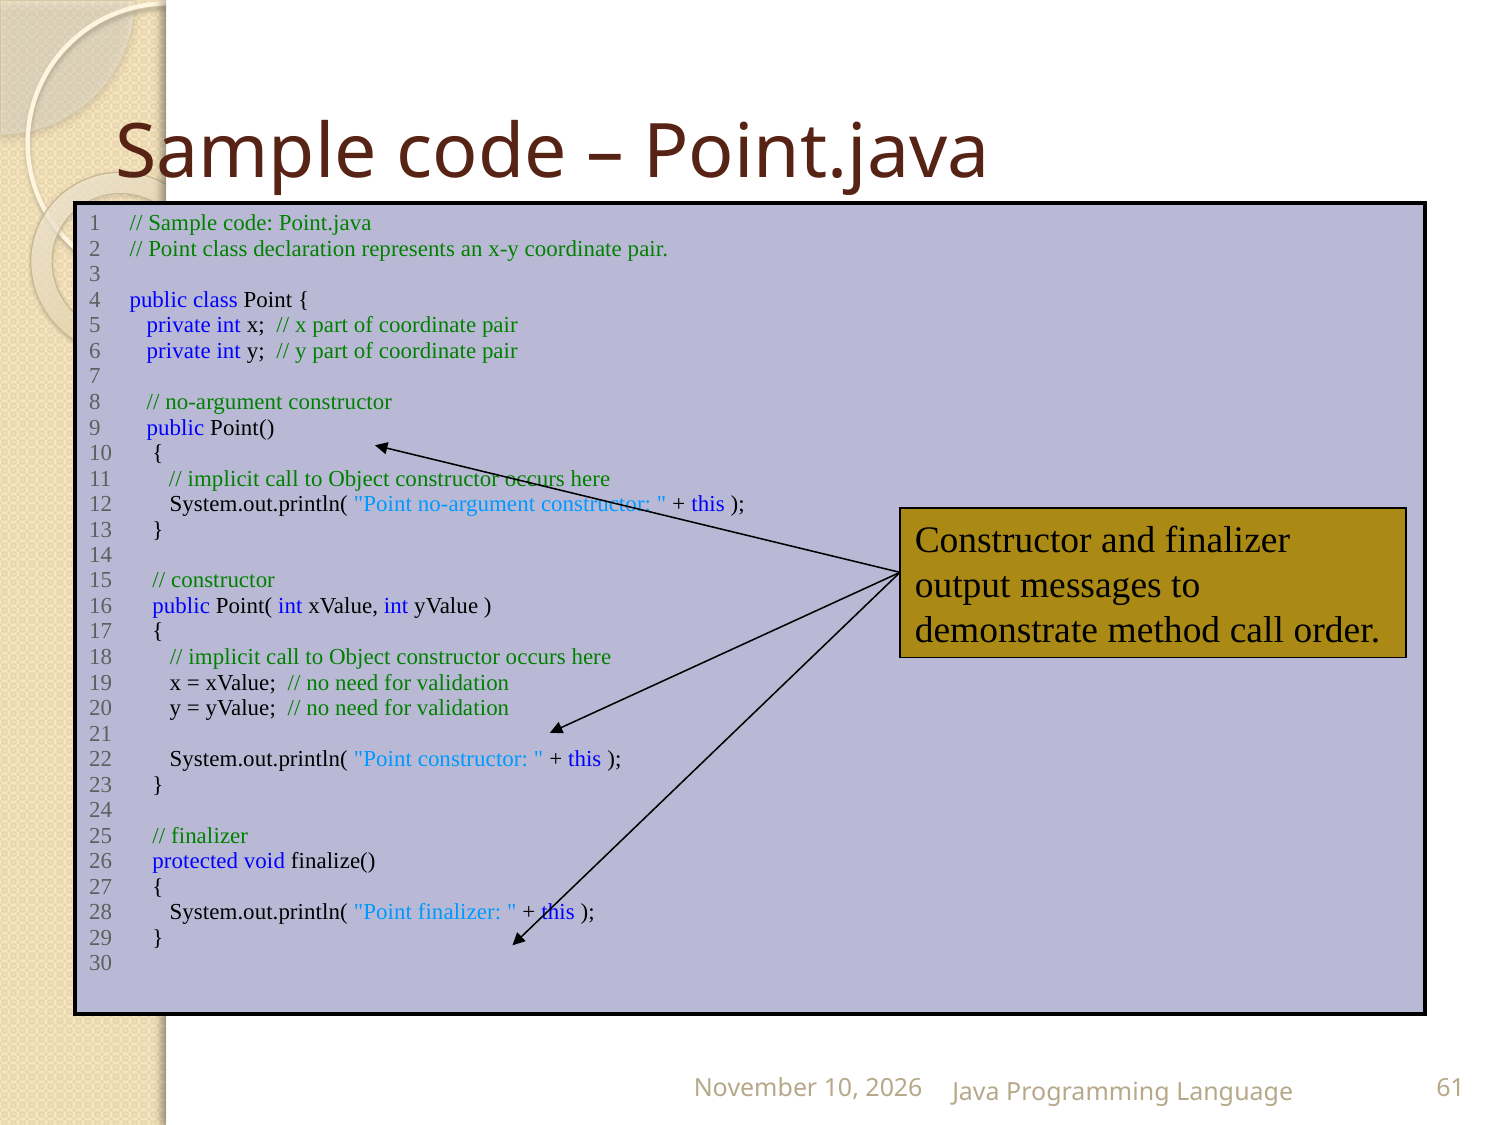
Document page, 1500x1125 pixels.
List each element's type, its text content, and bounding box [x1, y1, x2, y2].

footer Java Programming Language [937, 1034, 1413, 1113]
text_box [374, 445, 1407, 946]
table_header 1 // Sample code: Point.java 2 // Point class declaration represents an x-y coordinate pair. 3 4 public class Point { 5 private int x; // x part of coordinate pair 6 private int y; // y part of coordinate pair 7 8 // no-argument constructor 9 public Point() 10 { 11 // implicit call to Object constructor occurs here 12 System.out.println( "Point no-argument constructor: " + this ); 13 } 14 15 // constructor 16 public Point( int xValue, int yValue ) 17 { 18 // implicit call to Object constructor occurs here 19 x = xValue; // no need for validation 20 y = yValue; // no need for validation 21 22 System.out.println( "Point constructor: " + this ); 23 } 24 25 // finalizer 26 protected void finalize() 27 { 28 System.out.println( "Point finalizer: " + this ); 29 } 30 [77, 205, 1423, 1012]
title Sample code – Point.java [100, 93, 1129, 200]
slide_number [587, 1034, 937, 1113]
slide_number 61 [1413, 1034, 1488, 1113]
